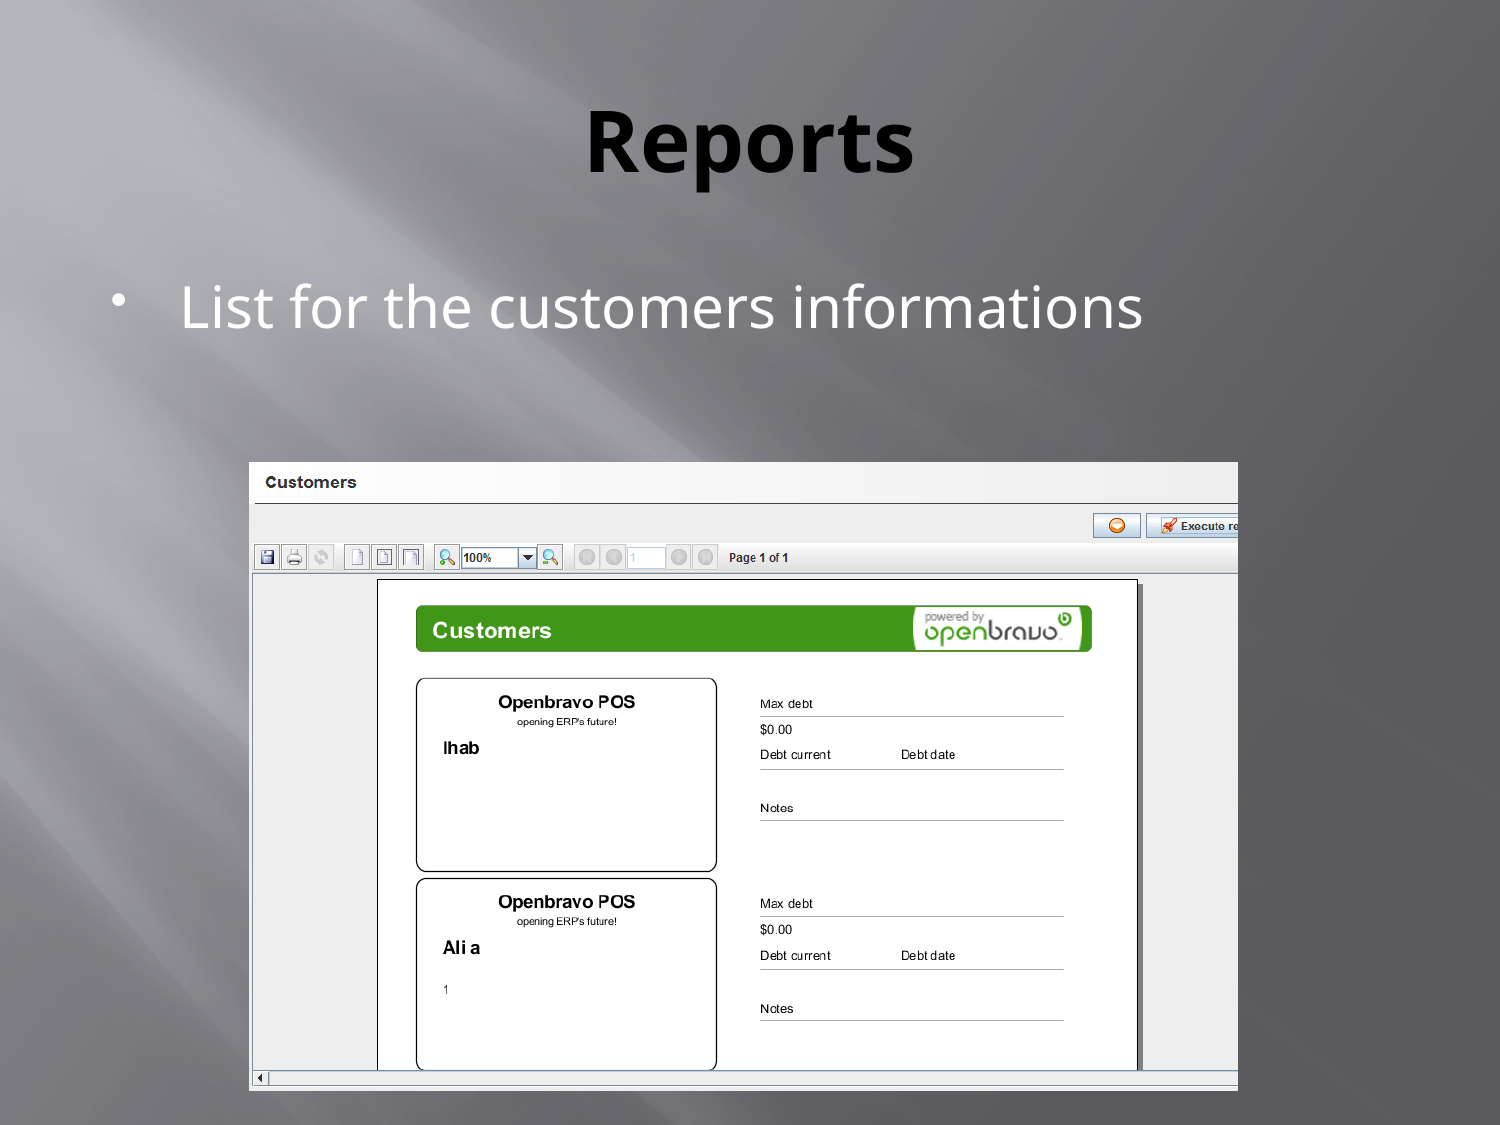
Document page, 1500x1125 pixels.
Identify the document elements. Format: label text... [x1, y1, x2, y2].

title Reports [75, 45, 1425, 233]
list List for the customers informations [75, 262, 1425, 1035]
picture [249, 462, 1238, 1092]
